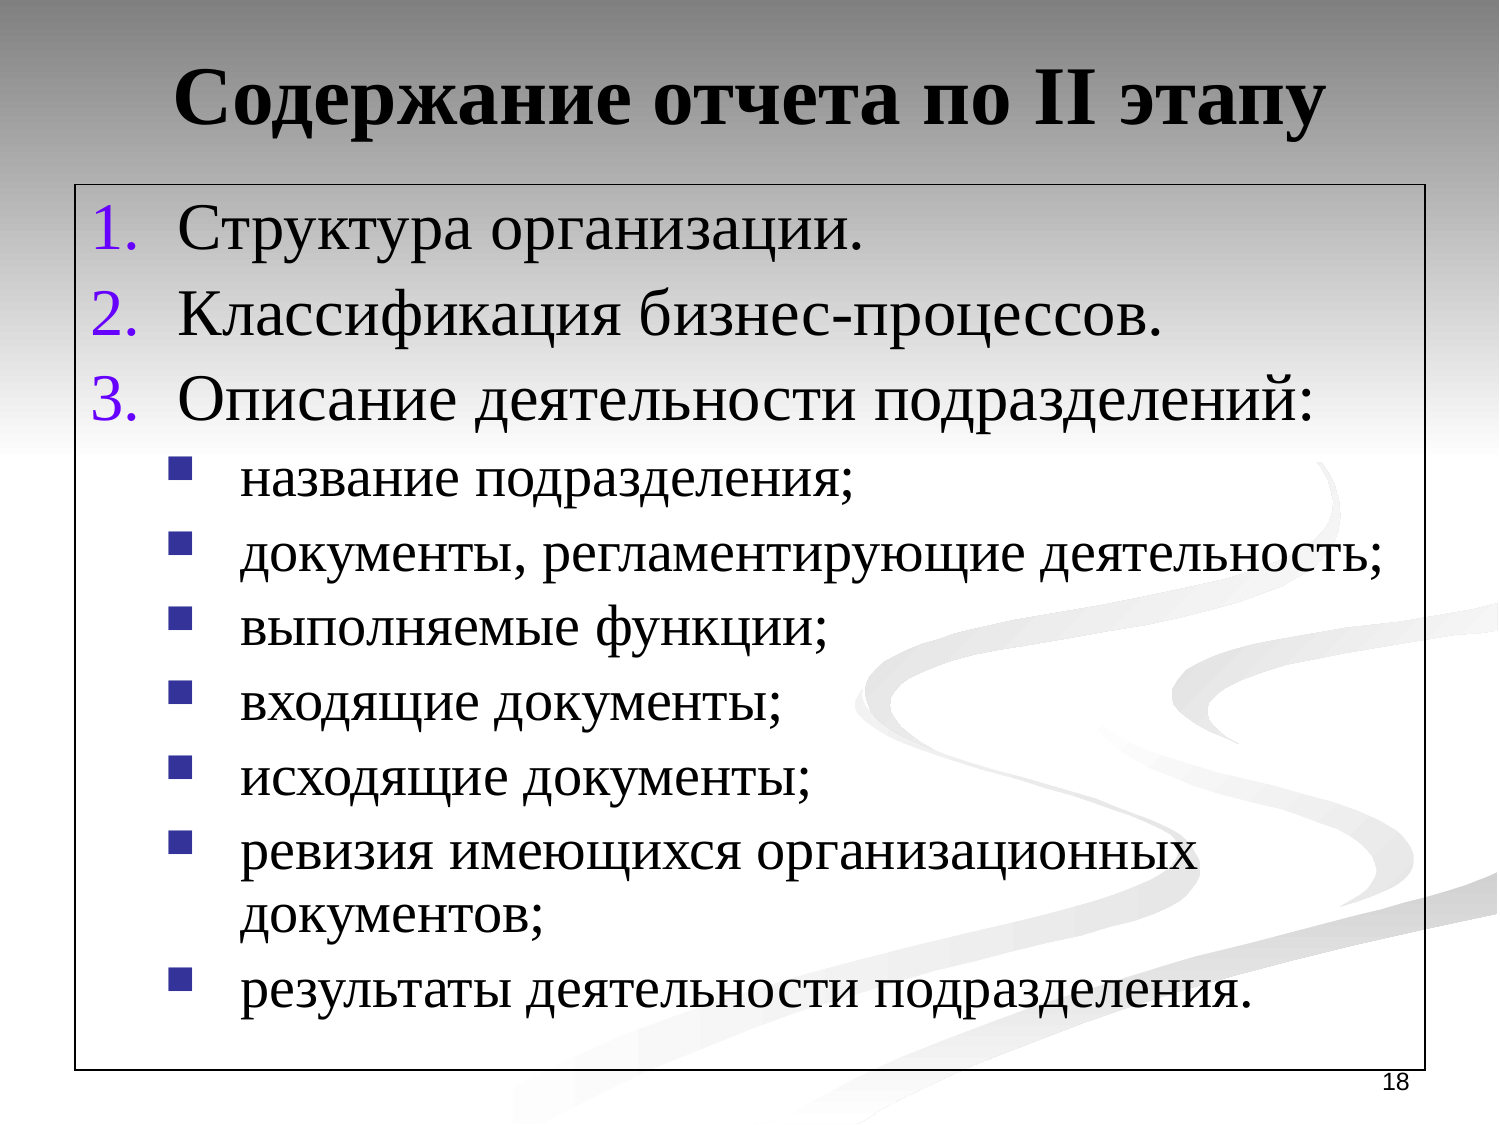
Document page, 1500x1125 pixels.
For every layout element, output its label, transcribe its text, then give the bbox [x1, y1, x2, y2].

slide_number 18 [1074, 1071, 1426, 1104]
title Содержание отчета по II этапу [74, 44, 1426, 138]
list Структура организации. Классификация бизнес-процессов. Описание деятельности подразделений: название подразделения; документы, регламентирующие деятельность; выполняемые функции; входящие документы; исходящие документы; ревизия имеющихся организационных документов; результаты деятельности подразделения. [74, 184, 1426, 1071]
